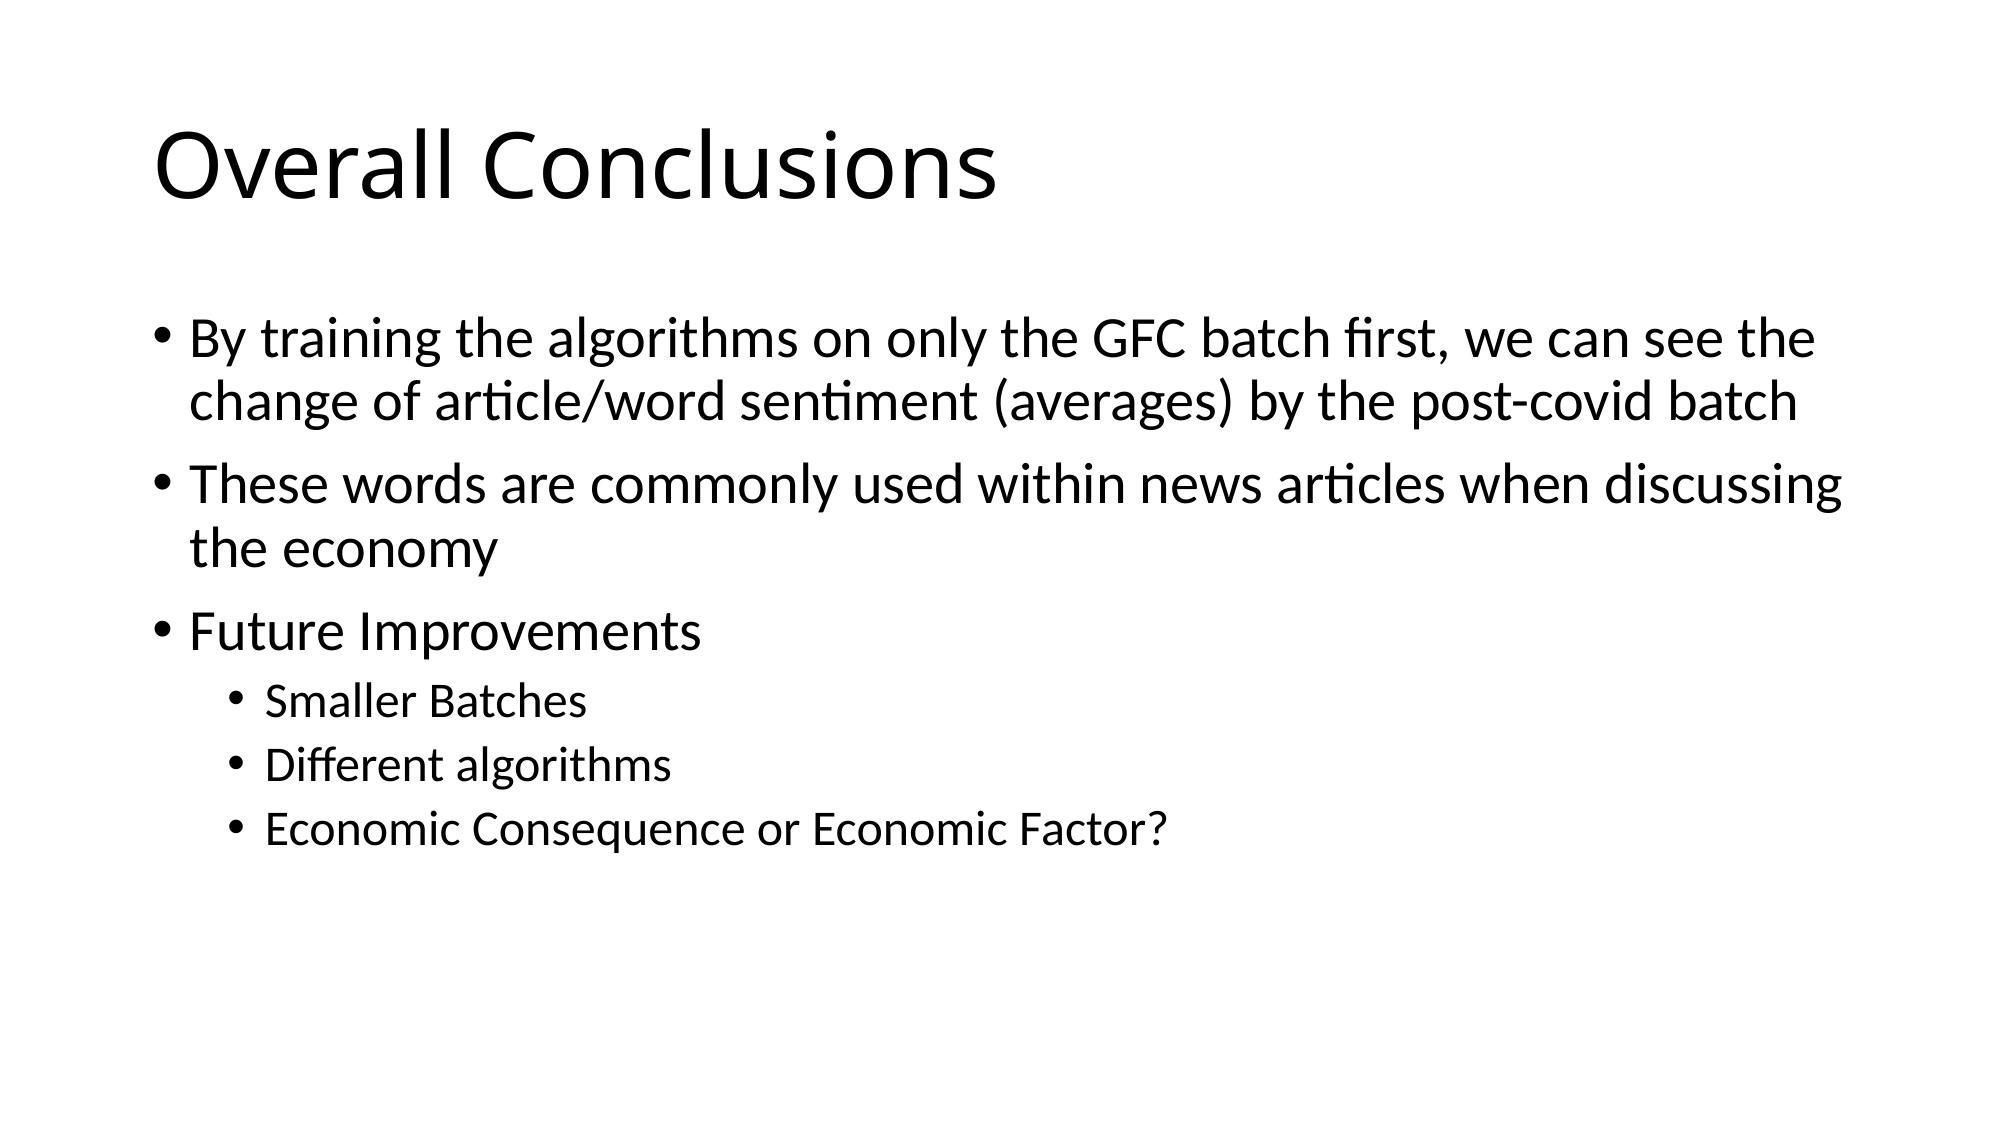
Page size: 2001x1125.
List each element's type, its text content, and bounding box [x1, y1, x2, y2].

list By training the algorithms on only the GFC batch first, we can see the change of article/word sentiment (averages) by the post-covid batch These words are commonly used within news articles when discussing the economy Future Improvements Smaller Batches Different algorithms Economic Consequence or Economic Factor? [137, 299, 1863, 1014]
title Overall Conclusions [137, 59, 1863, 278]
